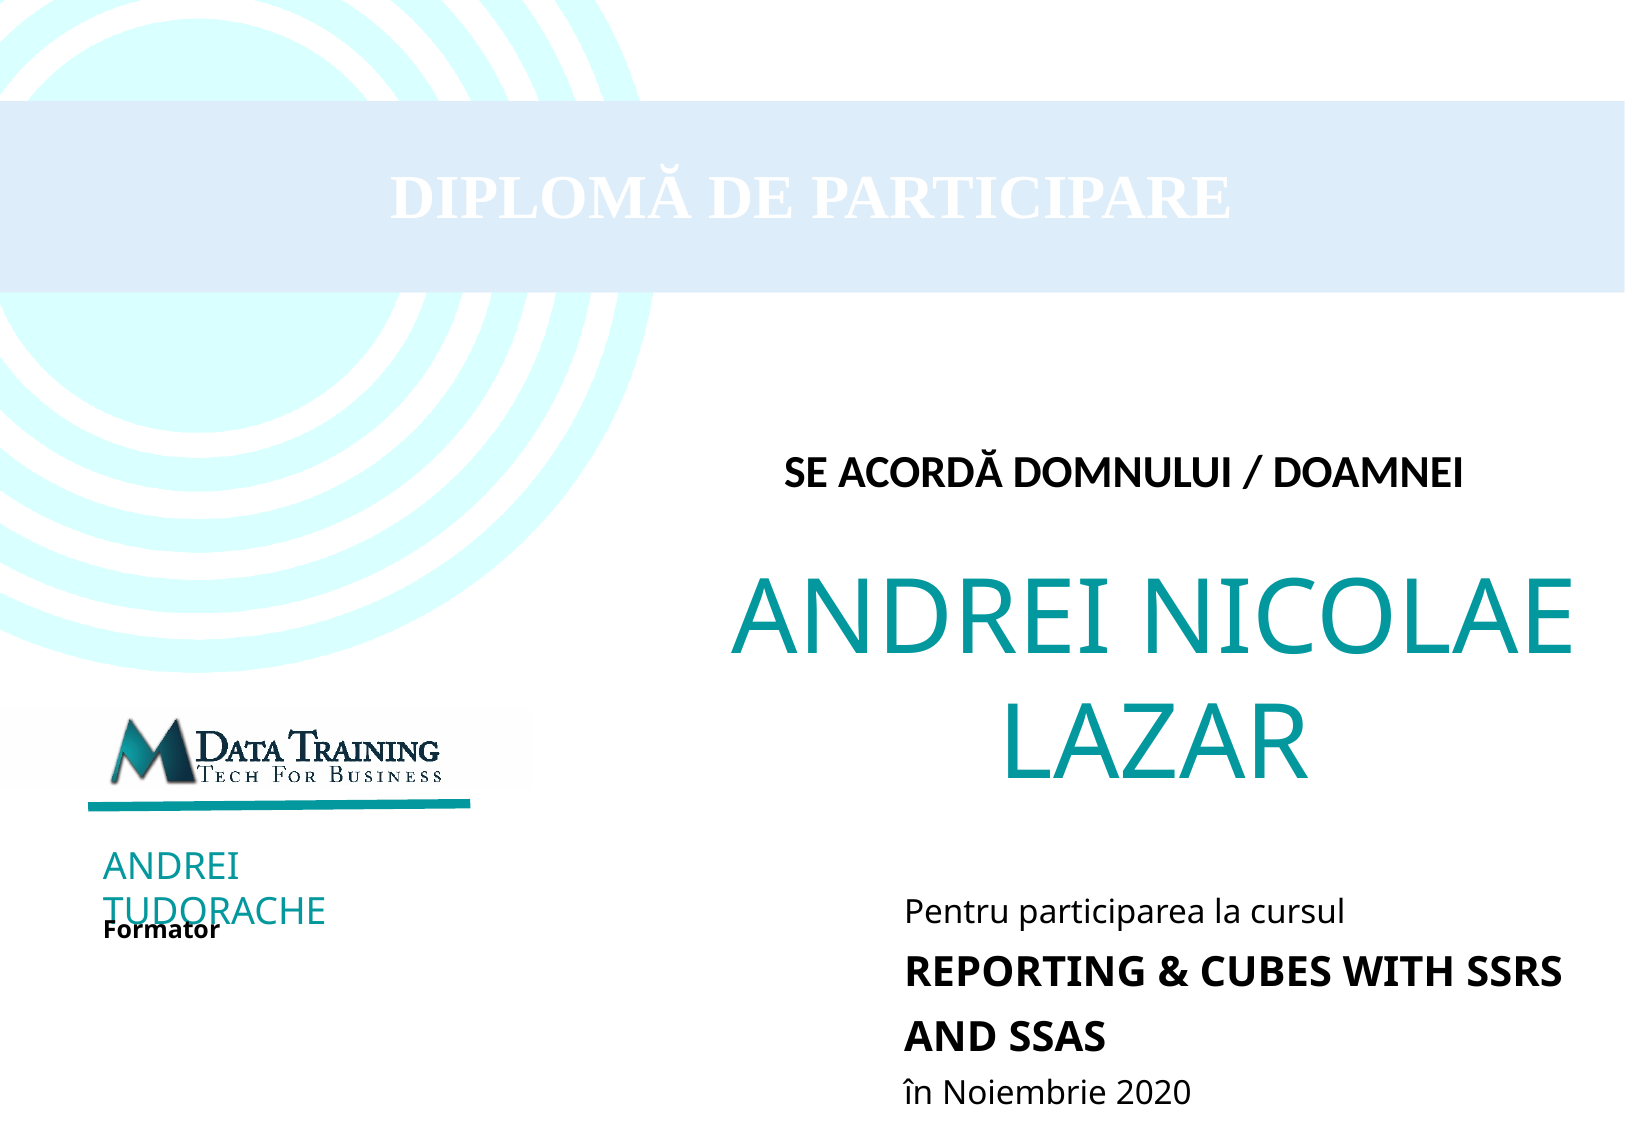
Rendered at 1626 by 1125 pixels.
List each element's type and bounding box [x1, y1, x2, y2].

picture [0, 0, 1625, 1125]
text_box [88, 803, 471, 953]
text_box [233, 893, 454, 961]
